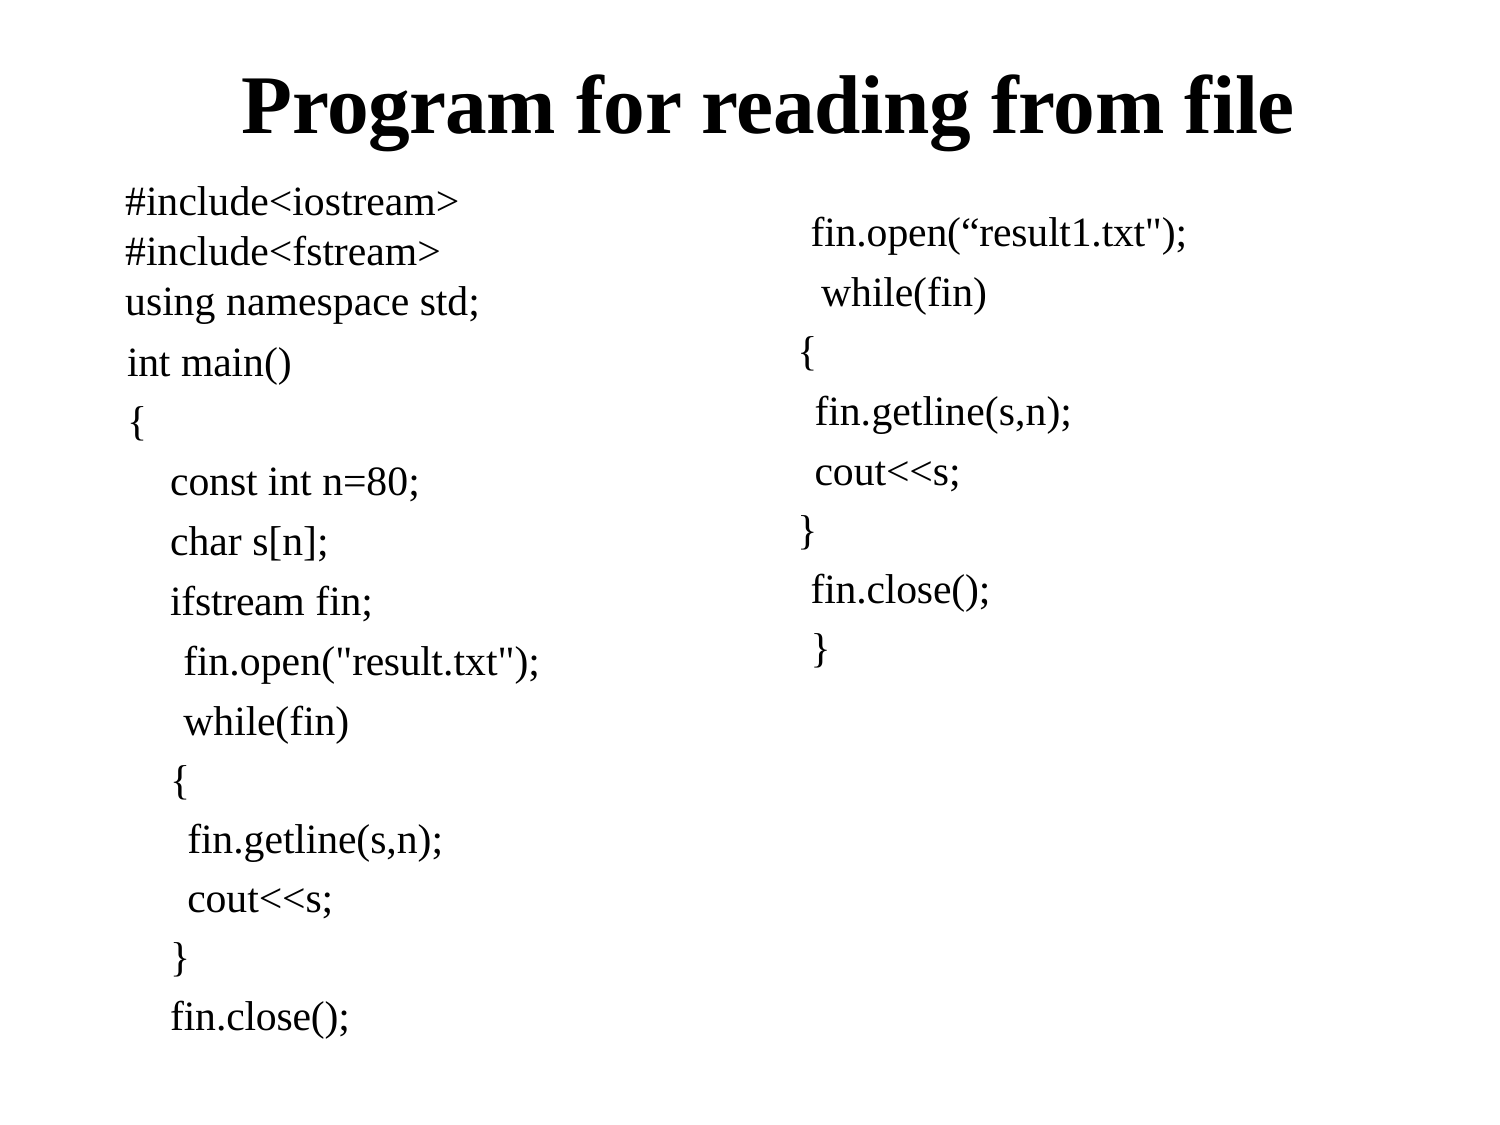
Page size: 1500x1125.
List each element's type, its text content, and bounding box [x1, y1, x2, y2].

title Program for reading from file [137, 50, 1400, 151]
text_box fin.open(“result1.txt"); while(fin) { fin.getline(s,n); cout<<s; } fin.close(); } [737, 187, 1488, 679]
list #include<iostream> #include<fstream> using namespace std; int main() { const int n=80; char s[n]; ifstream fin; fin.open("result.txt"); while(fin) { fin.getline(s,n); cout<<s; } fin.close(); [125, 162, 588, 1099]
